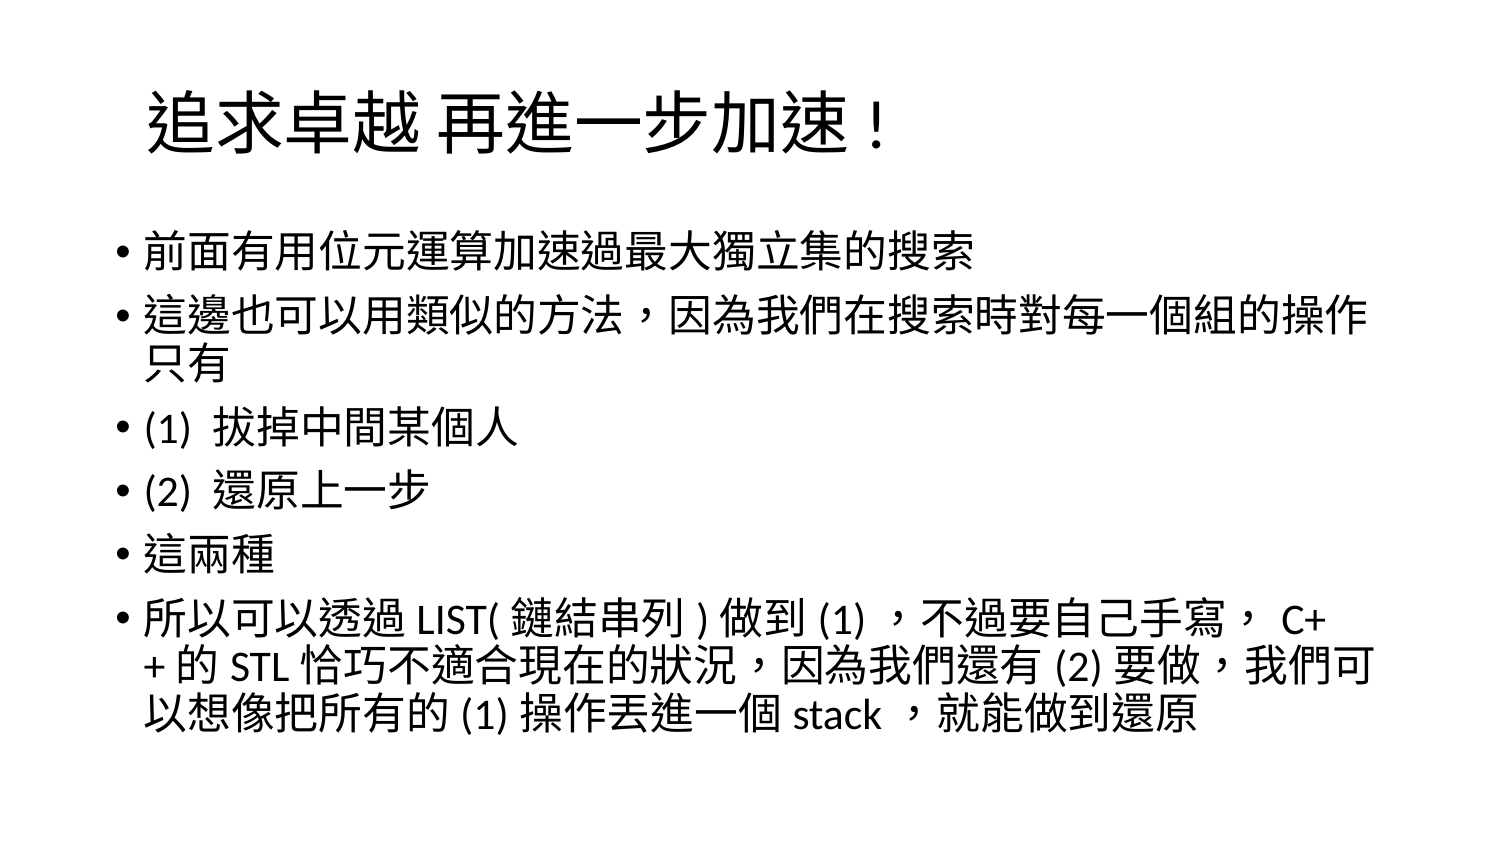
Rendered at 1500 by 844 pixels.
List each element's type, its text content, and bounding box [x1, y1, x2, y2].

list 前面有用位元運算加速過最大獨立集的搜索 這邊也可以用類似的方法，因為我們在搜索時對每一個組的操作只有 (1) 拔掉中間某個人 (2) 還原上一步 這兩種 所以可以透過LIST(鏈結串列)做到(1)，不過要自己手寫，C++的STL恰巧不適合現在的狀況，因為我們還有(2)要做，我們可以想像把所有的(1)操作丟進一個stack，就能做到還原 [103, 224, 1397, 760]
title 追求卓越 再進一步加速! [103, 44, 1397, 208]
